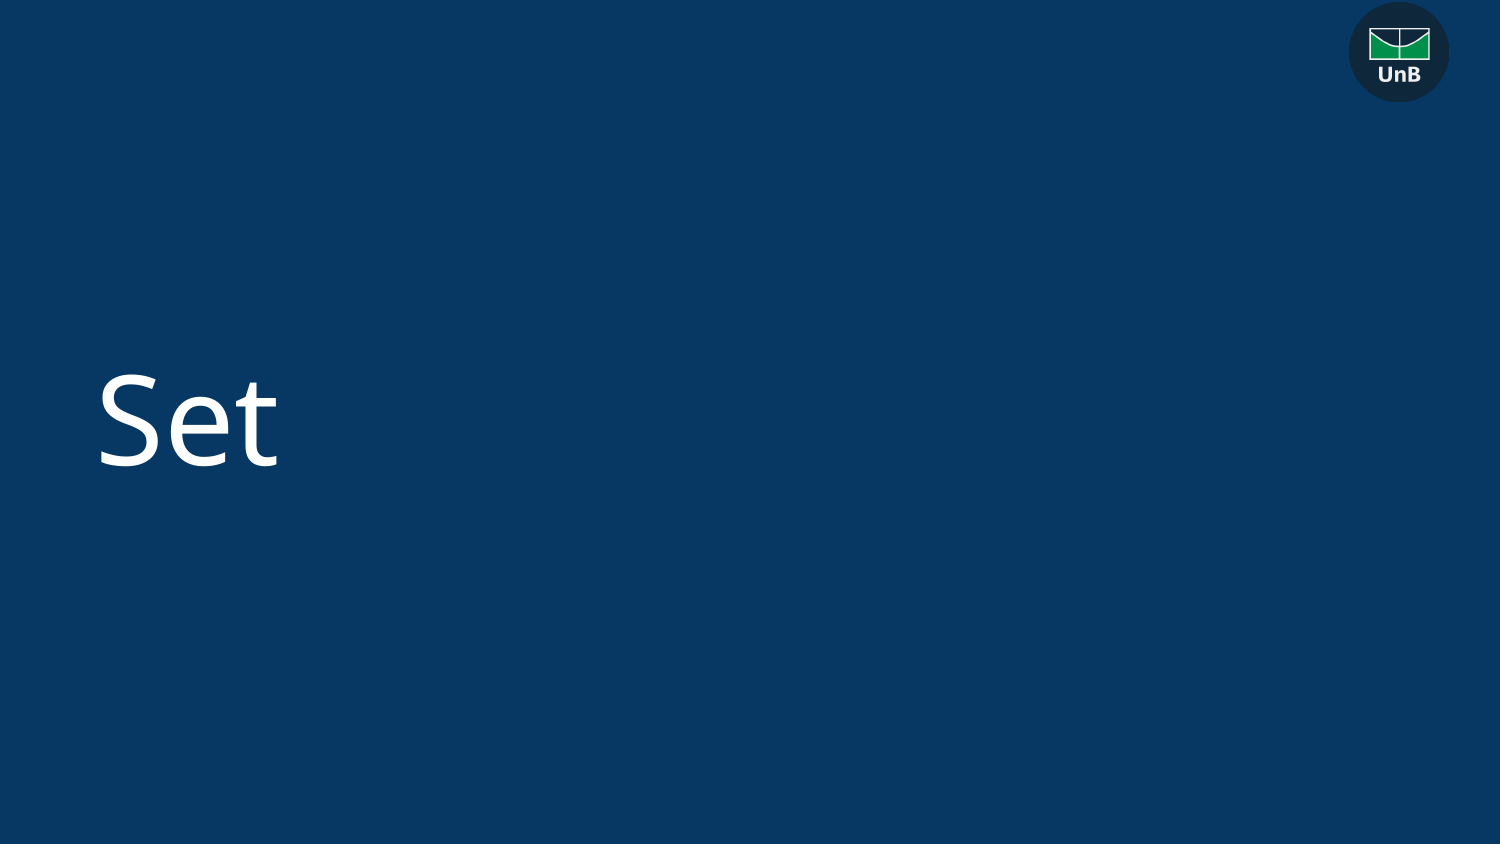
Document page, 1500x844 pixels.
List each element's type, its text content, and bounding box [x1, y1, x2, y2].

title Set [80, 80, 1102, 752]
picture [1349, 2, 1449, 102]
